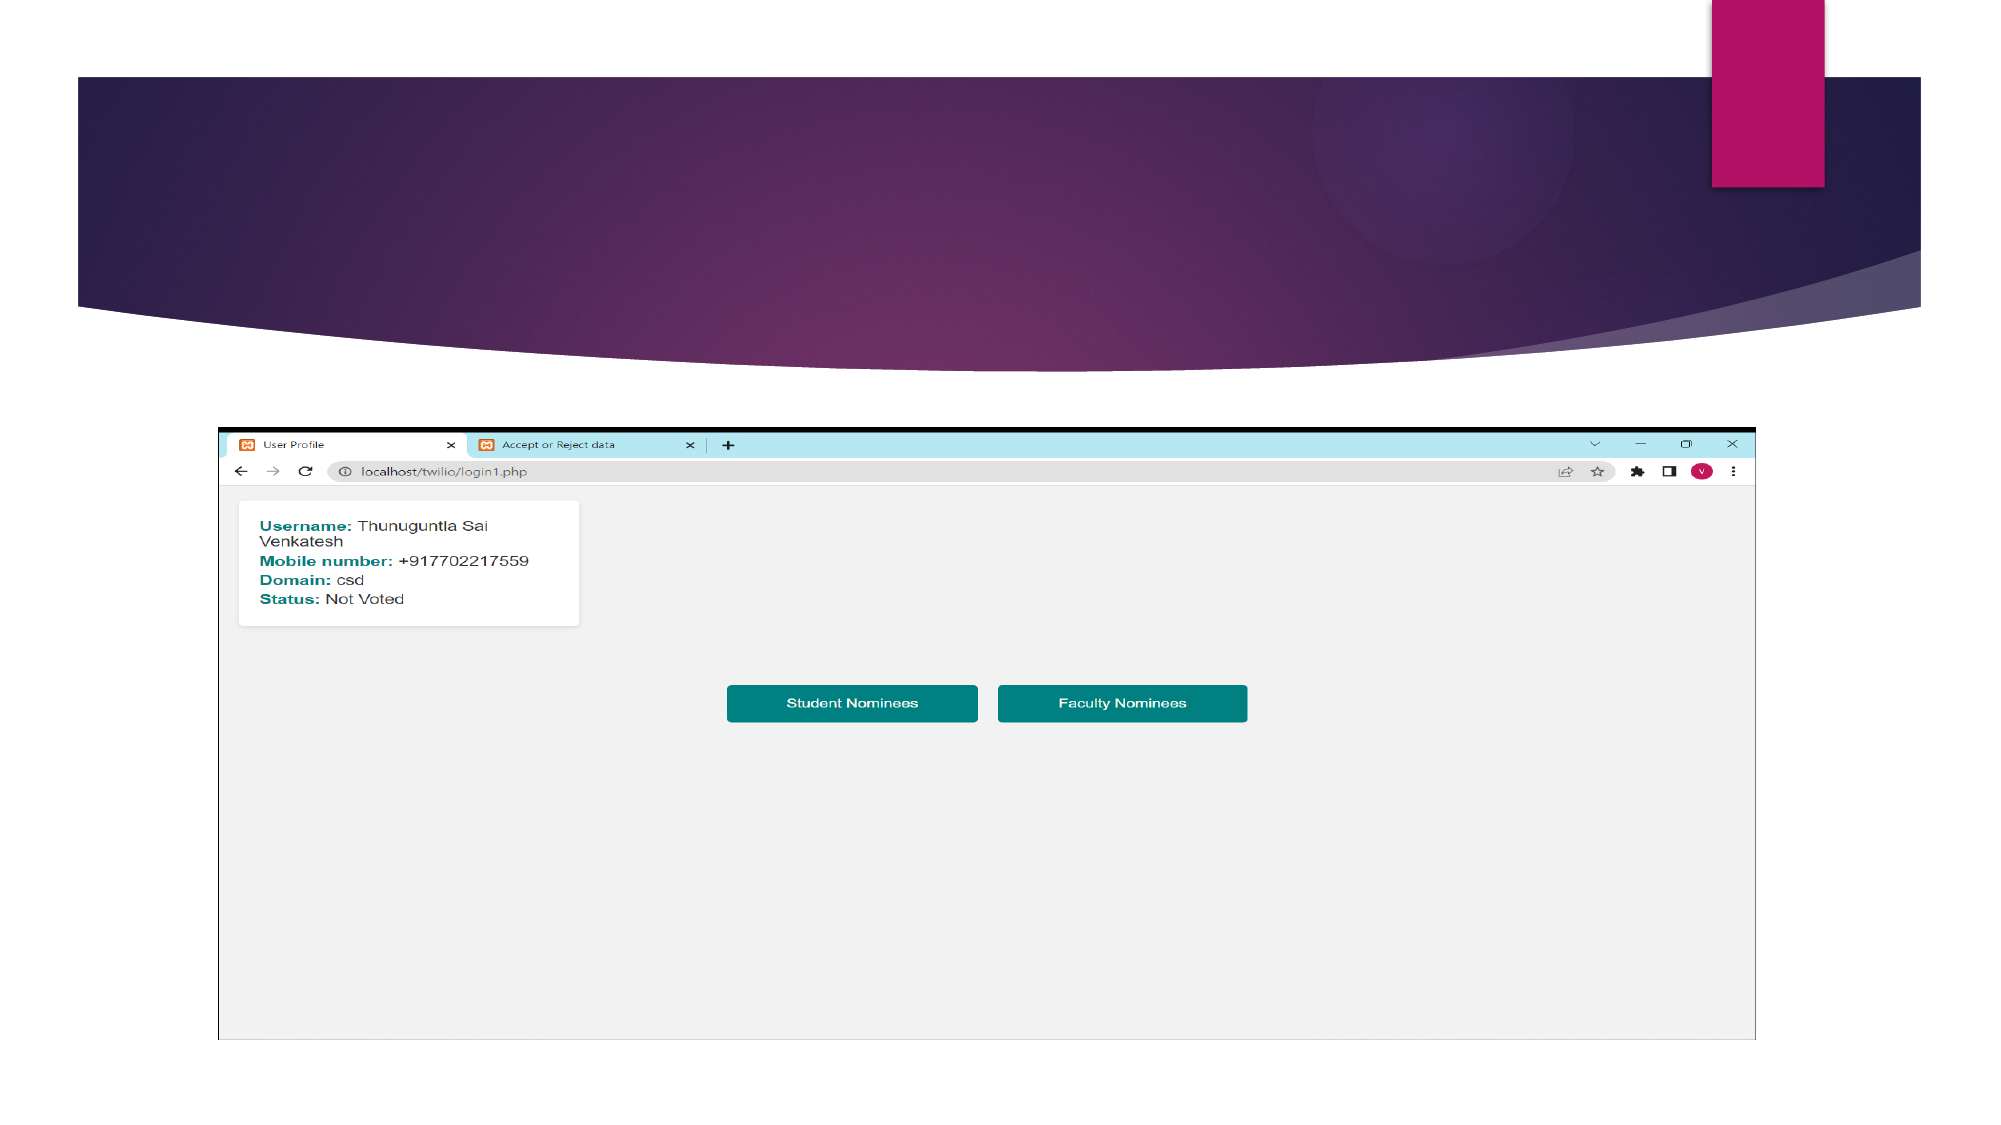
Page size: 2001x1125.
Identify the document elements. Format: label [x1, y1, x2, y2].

list [218, 426, 1756, 1040]
title [189, 159, 1627, 276]
